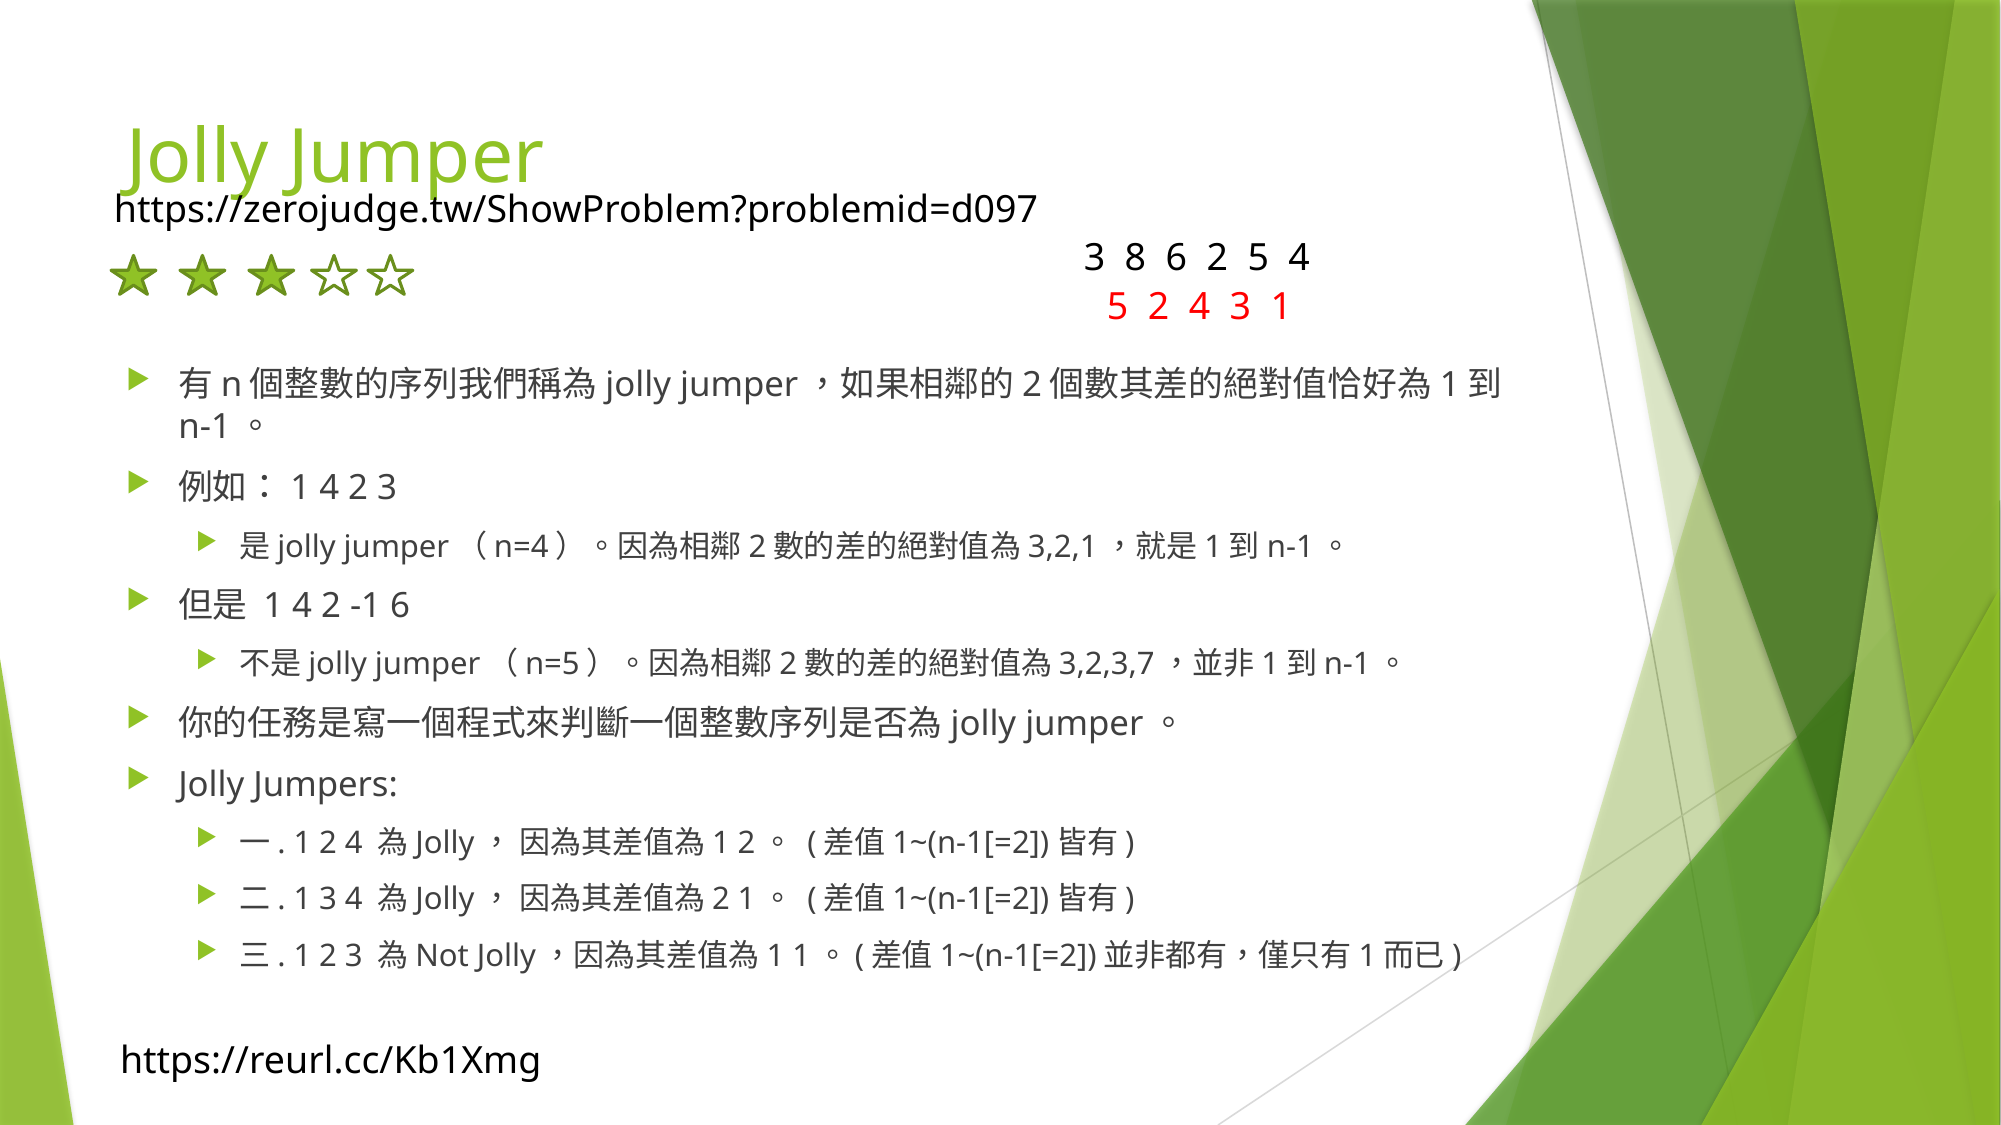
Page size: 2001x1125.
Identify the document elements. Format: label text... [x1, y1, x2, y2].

list 有n個整數的序列我們稱為jolly jumper，如果相鄰的2個數其差的絕對值恰好為1到n-1。 例如：1 4 2 3 是jolly jumper（n=4）。因為相鄰2數的差的絕對值為3,2,1，就是1到n-1。 但是 1 4 2 -1 6 不是jolly jumper（n=5）。因為相鄰2數的差的絕對值為3,2,3,7，並非1到n-1。 你的任務是寫一個程式來判斷一個整數序列是否為jolly jumper。 Jolly Jumpers: 一. 1 2 4 為Jolly， 因為其差值為1 2。 (差值1~(n-1[=2])皆有) 二. 1 3 4 為Jolly， 因為其差值為2 1。 (差值1~(n-1[=2])皆有) 三. 1 2 3 為Not Jolly，因為其差值為1 1。(差值1~(n-1[=2])並非都有，僅只有1而已) [111, 354, 1522, 992]
text_box 3 8 6 2 5 4 [1068, 225, 1326, 285]
text_box https://zerojudge.tw/ShowProblem?problemid=d097 [99, 177, 1054, 238]
text_box 5 2 4 3 1 [1092, 274, 1308, 335]
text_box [110, 254, 414, 295]
title Jolly Jumper [111, 99, 1522, 317]
